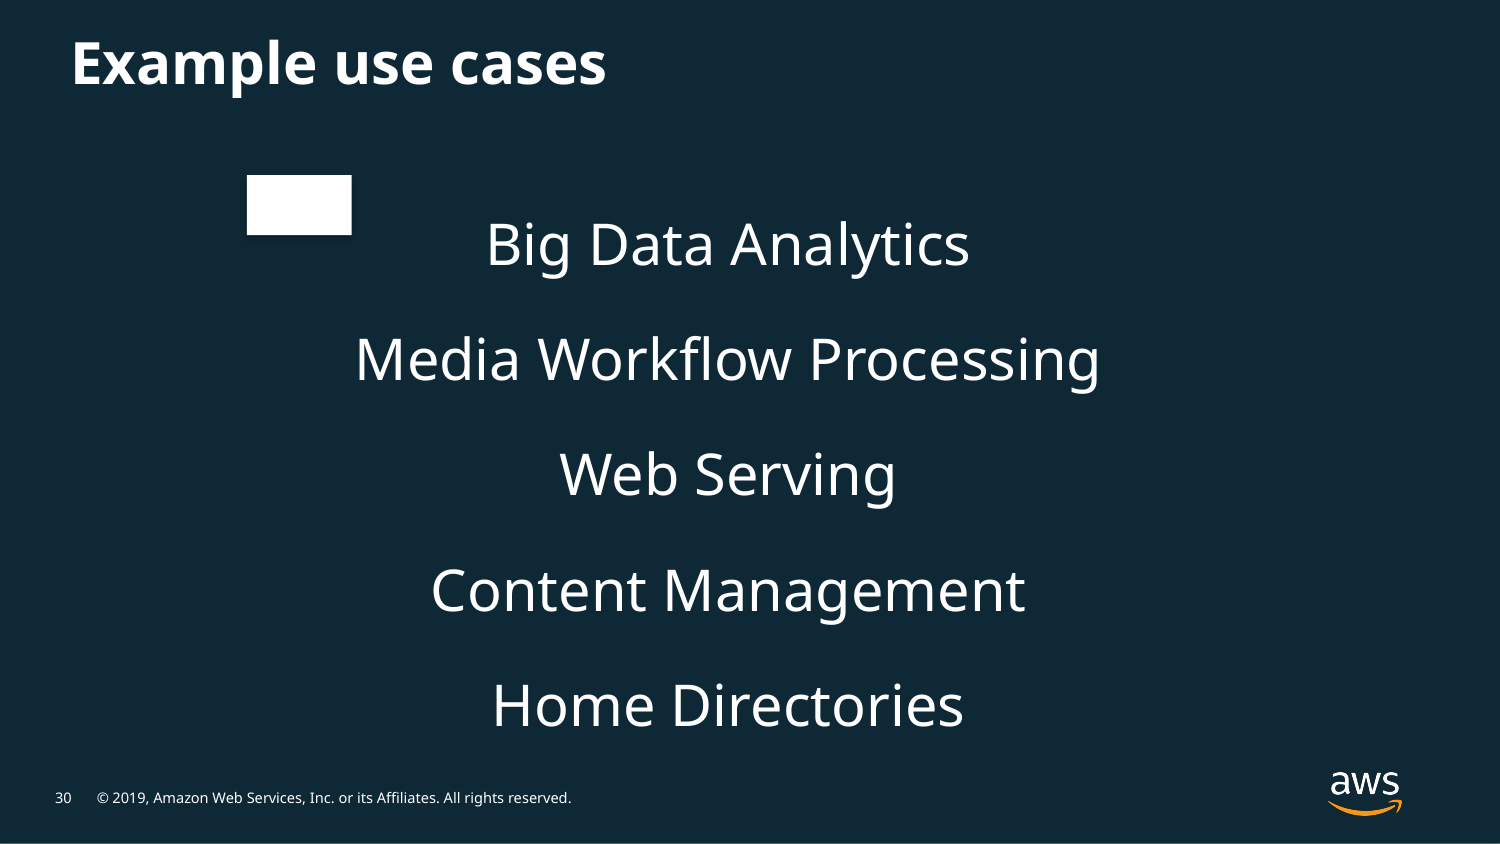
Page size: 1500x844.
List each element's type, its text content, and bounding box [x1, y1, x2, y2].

picture [1328, 772, 1402, 816]
title Example use cases [55, 18, 1402, 109]
list Big Data Analytics Media Workflow Processing Web Serving Content Management Home Directories [55, 165, 1402, 749]
